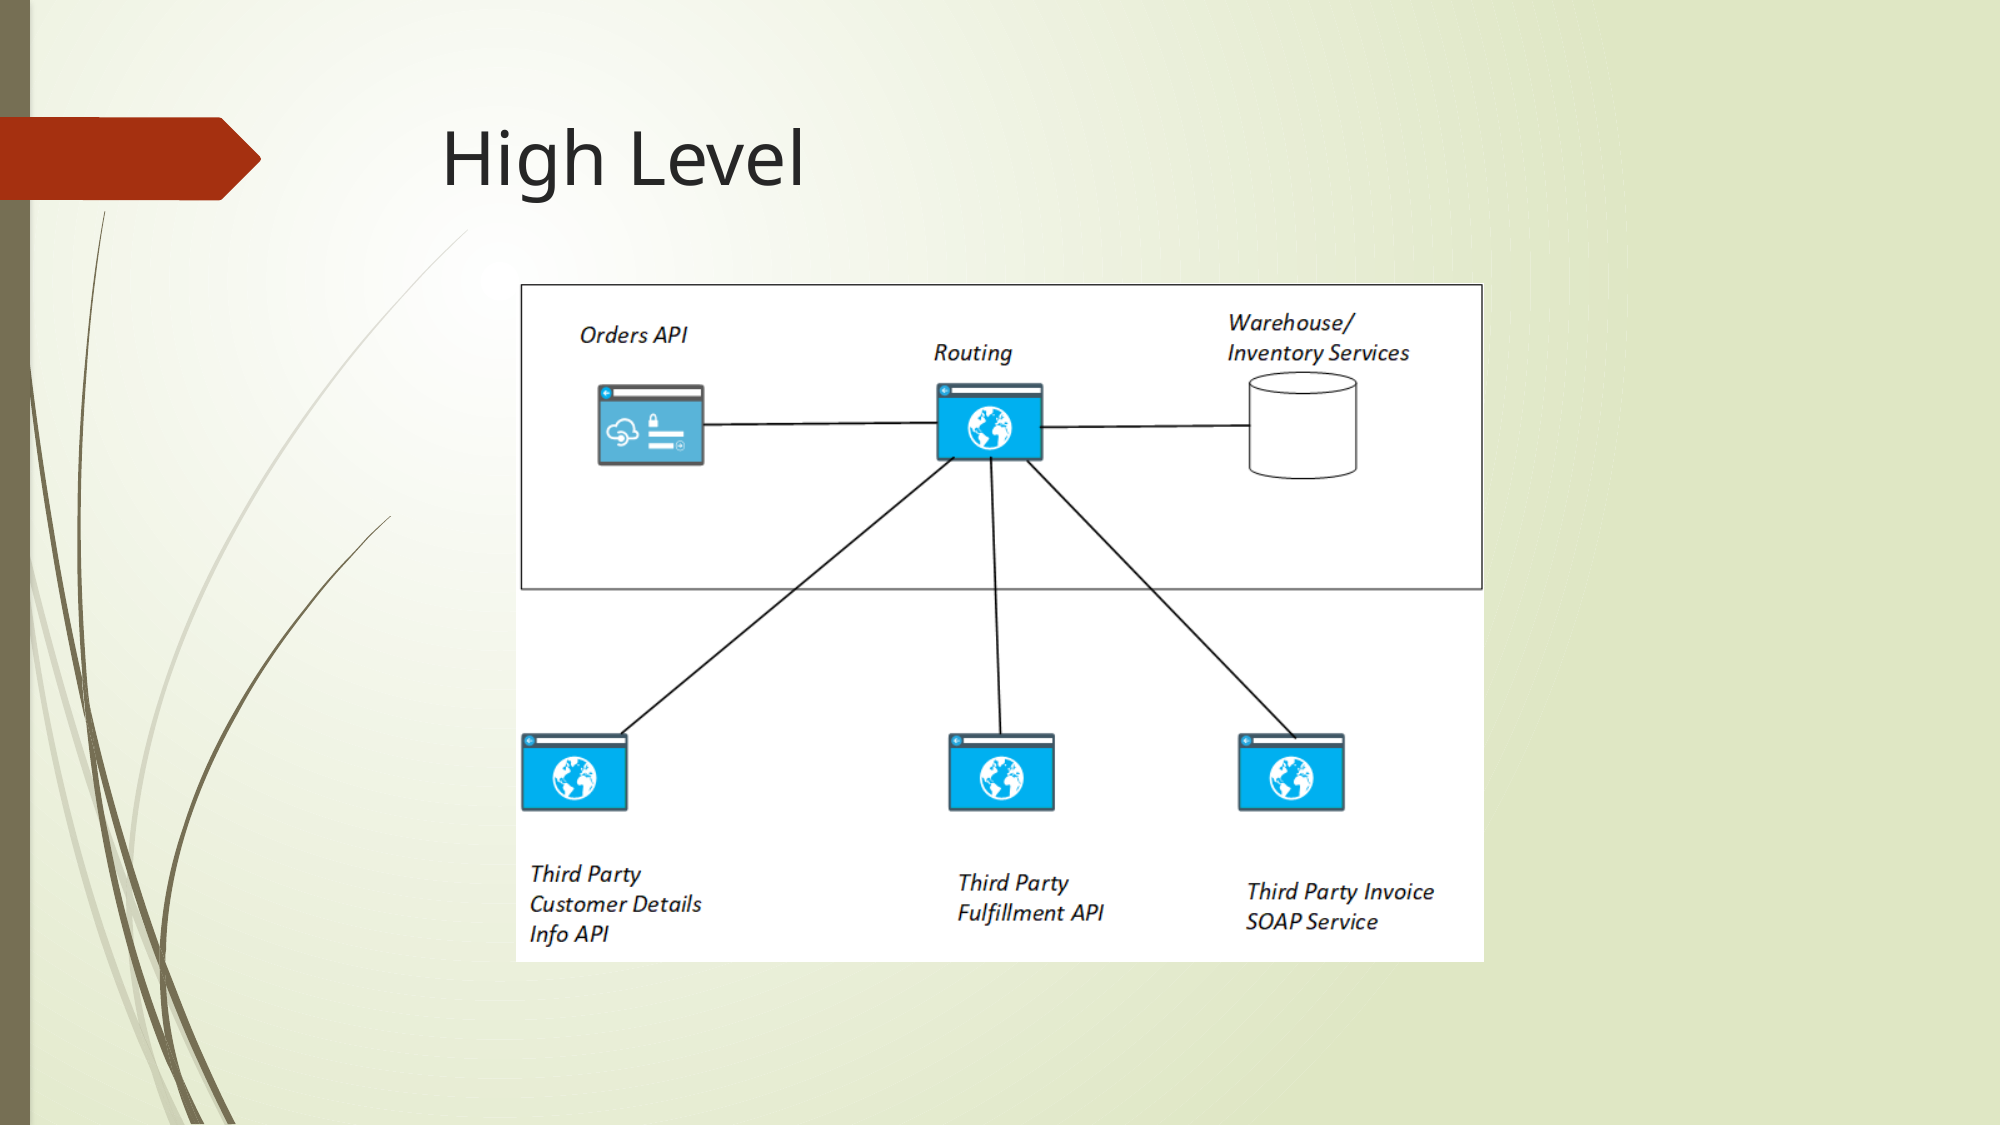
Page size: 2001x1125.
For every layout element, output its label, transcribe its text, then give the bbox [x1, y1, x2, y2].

picture [515, 282, 1484, 963]
title High Level [425, 102, 1888, 313]
